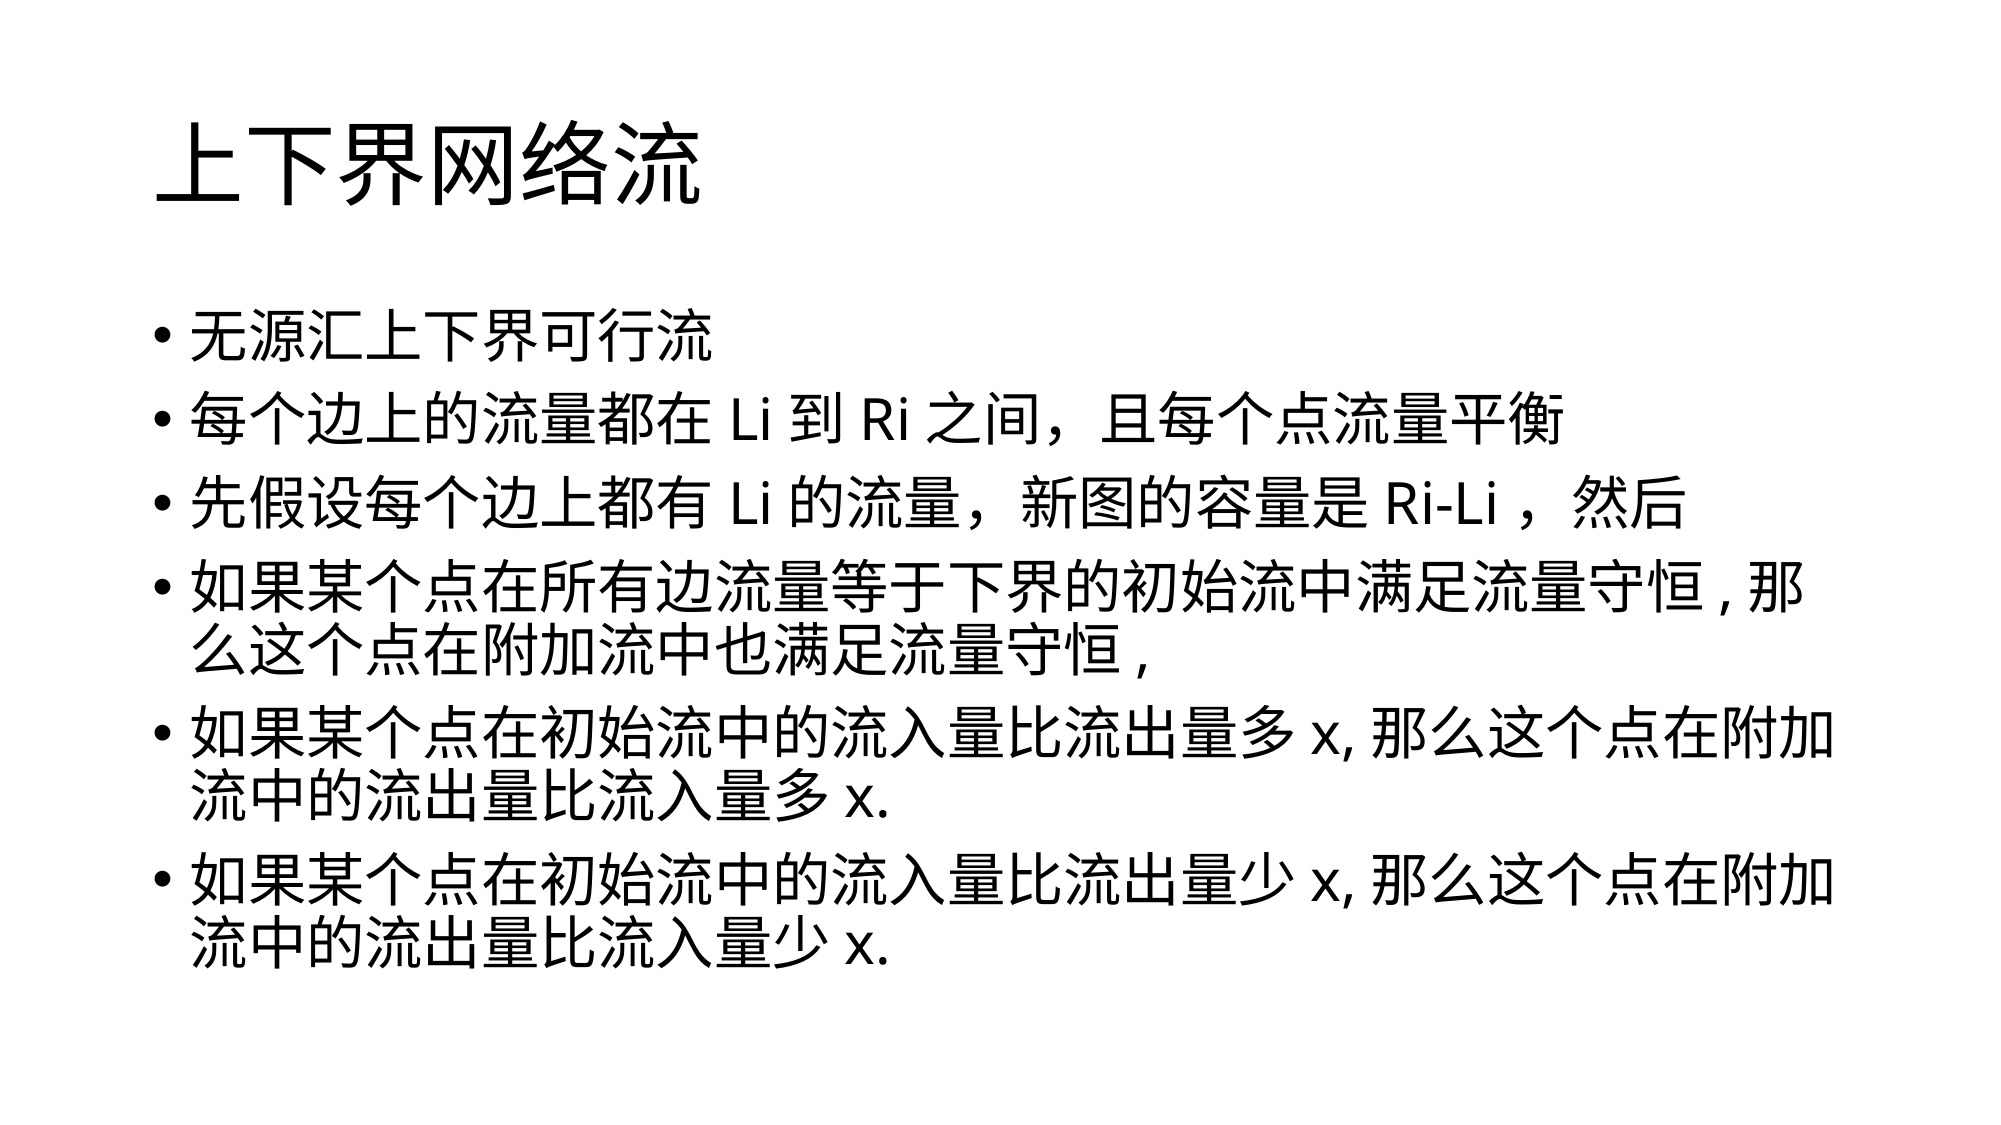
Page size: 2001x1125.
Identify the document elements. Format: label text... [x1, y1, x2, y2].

title 上下界网络流 [137, 59, 1863, 278]
list 无源汇上下界可行流 每个边上的流量都在Li到Ri之间，且每个点流量平衡 先假设每个边上都有Li的流量，新图的容量是Ri-Li，然后 如果某个点在所有边流量等于下界的初始流中满足流量守恒,那么这个点在附加流中也满足流量守恒, 如果某个点在初始流中的流入量比流出量多x,那么这个点在附加流中的流出量比流入量多x. 如果某个点在初始流中的流入量比流出量少x,那么这个点在附加流中的流出量比流入量少x. [137, 299, 1863, 1014]
